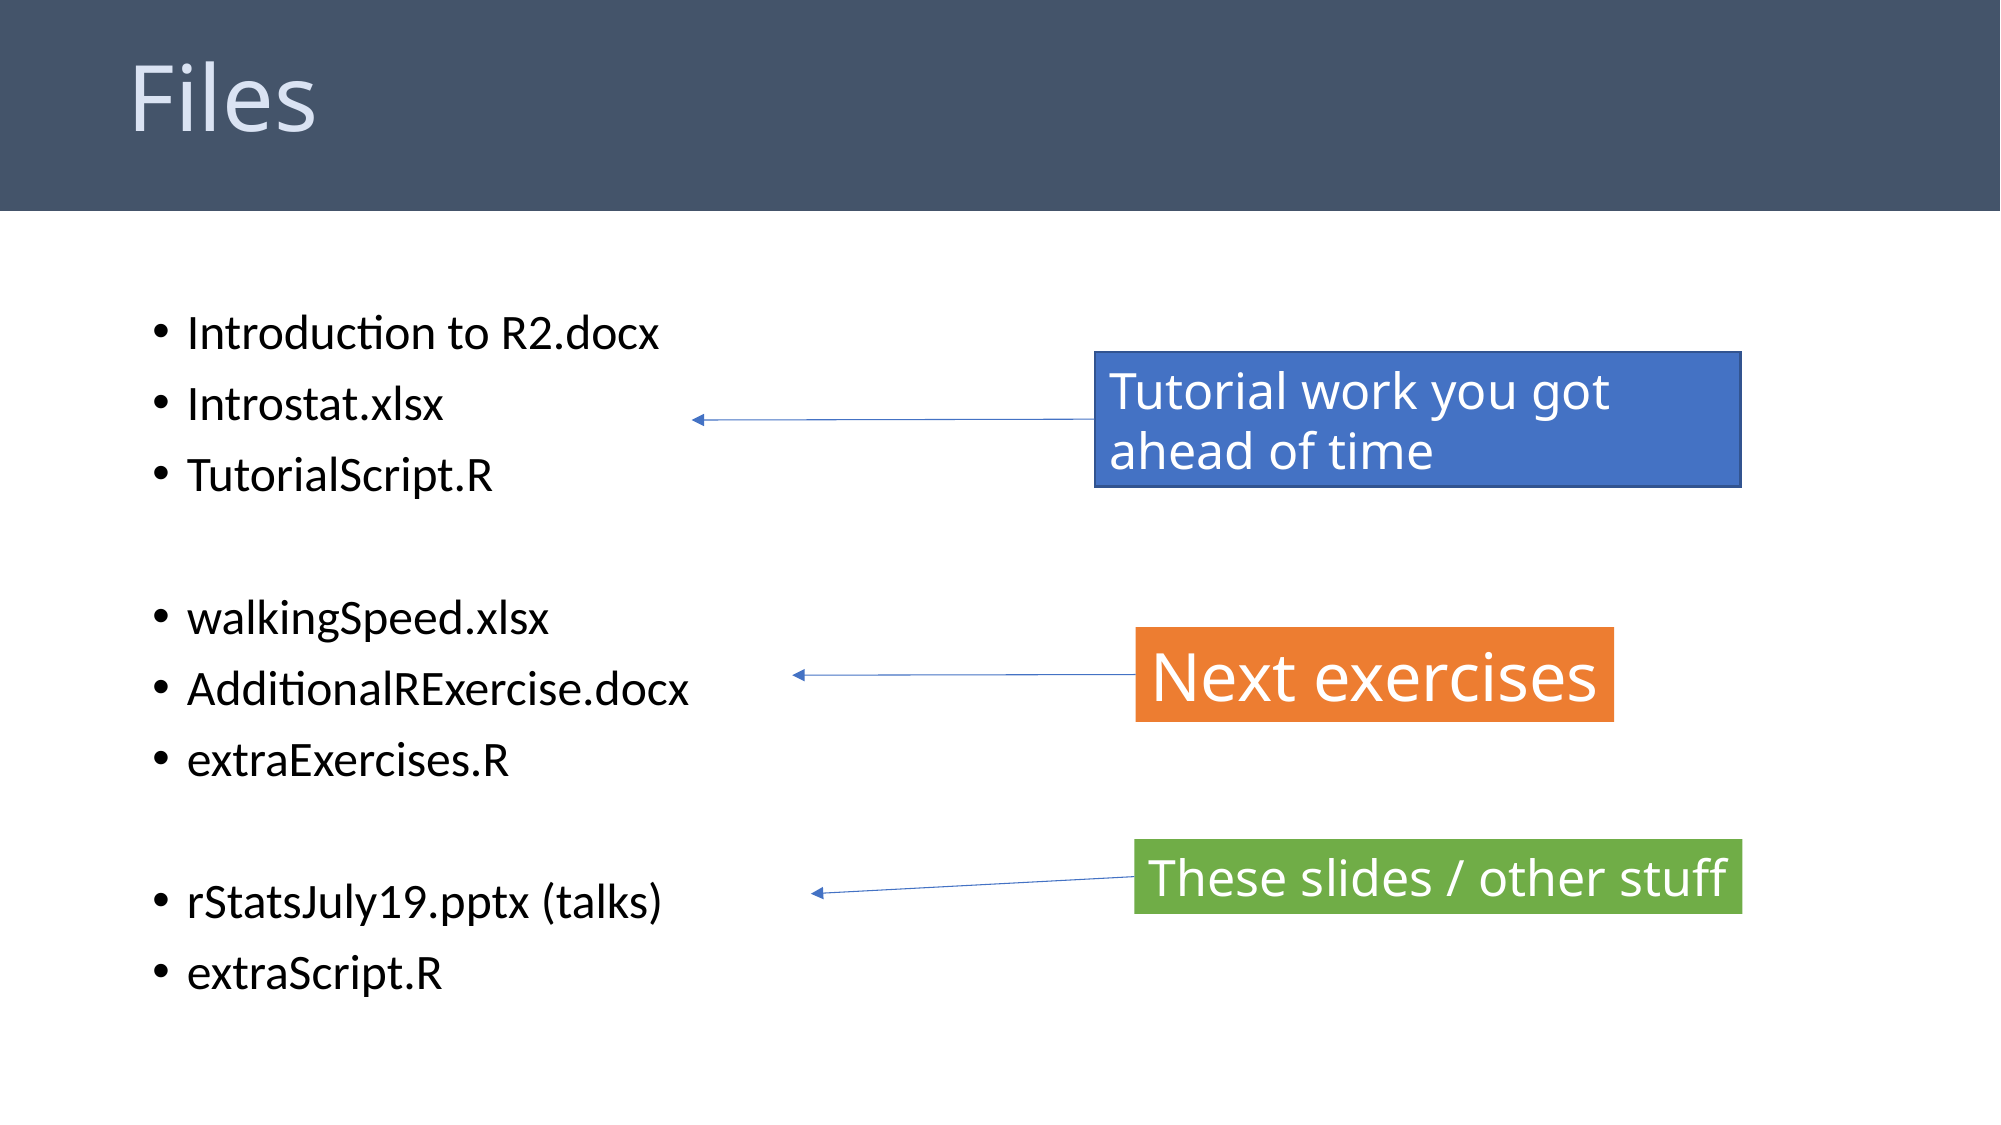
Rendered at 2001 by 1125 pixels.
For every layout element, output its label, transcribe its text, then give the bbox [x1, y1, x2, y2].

title Files [0, 0, 2000, 211]
list Introduction to R2.docx Introstat.xlsx TutorialScript.R walkingSpeed.xlsx AdditionalRExercise.docx extraExercises.R rStatsJuly19.pptx (talks) extraScript.R [137, 299, 1863, 1014]
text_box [810, 877, 1115, 894]
text_box These slides / other stuff [1134, 839, 1743, 914]
text_box Tutorial work you got ahead of time [1094, 351, 1742, 488]
text_box Next exercises [1135, 627, 1615, 722]
